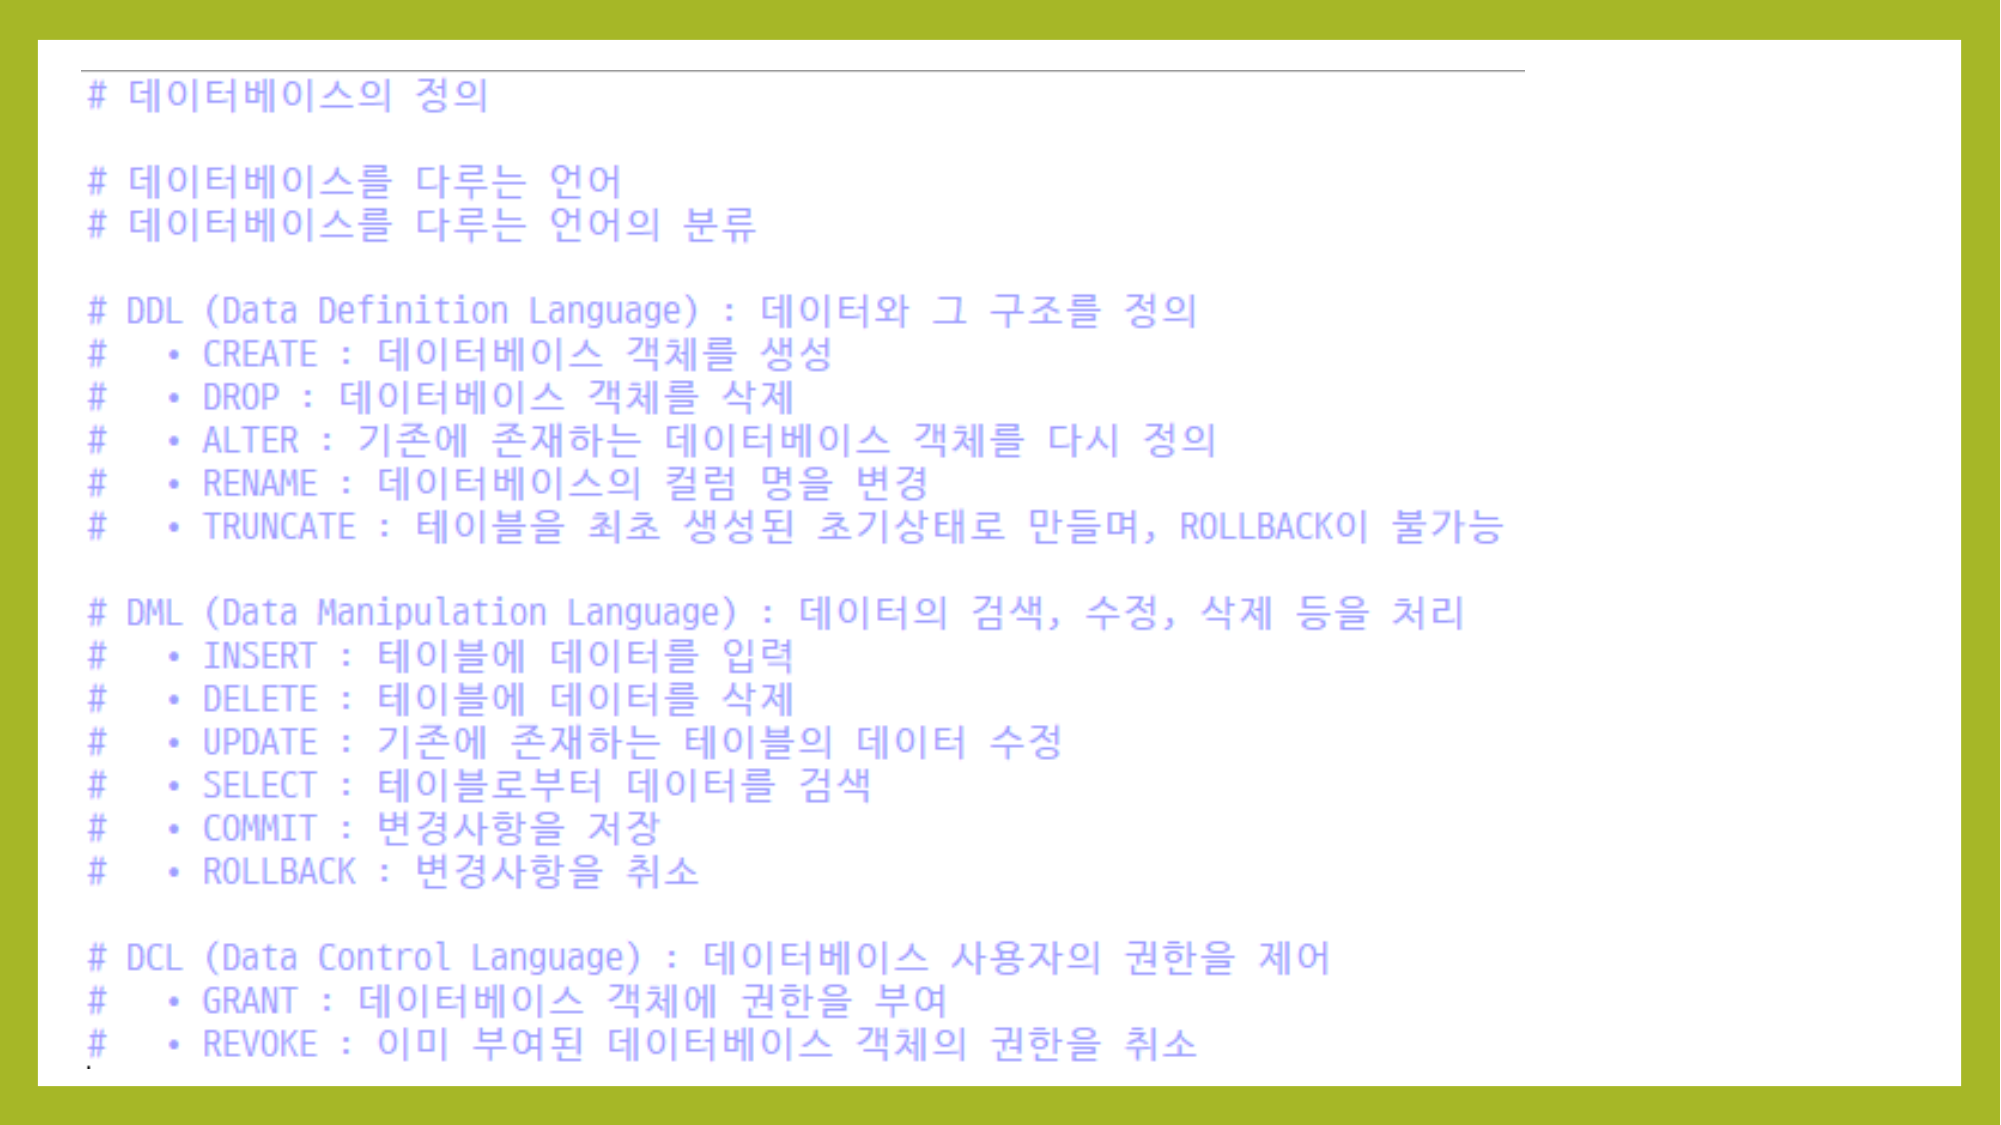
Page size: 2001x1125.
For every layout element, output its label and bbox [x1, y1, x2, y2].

picture [81, 70, 1525, 1069]
